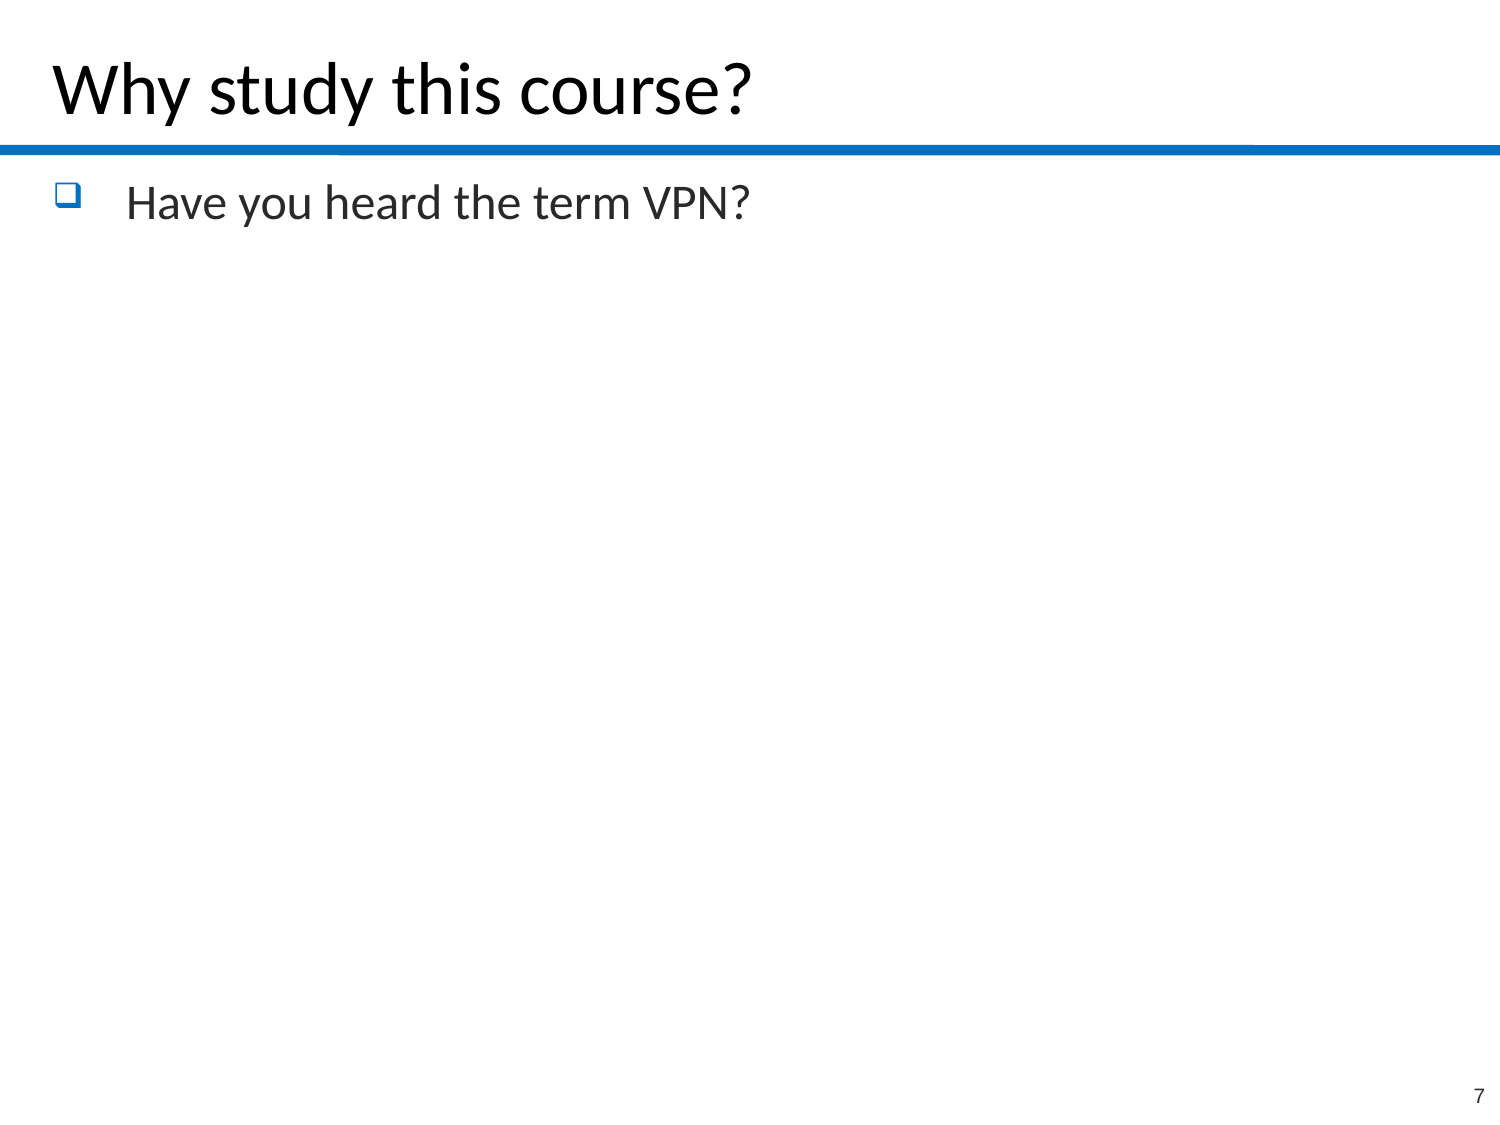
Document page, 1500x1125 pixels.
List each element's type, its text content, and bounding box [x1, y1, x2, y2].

title Why study this course? [37, 15, 1463, 138]
list Have you heard the term VPN? [37, 162, 1463, 1001]
slide_number 7 [1187, 1074, 1500, 1125]
